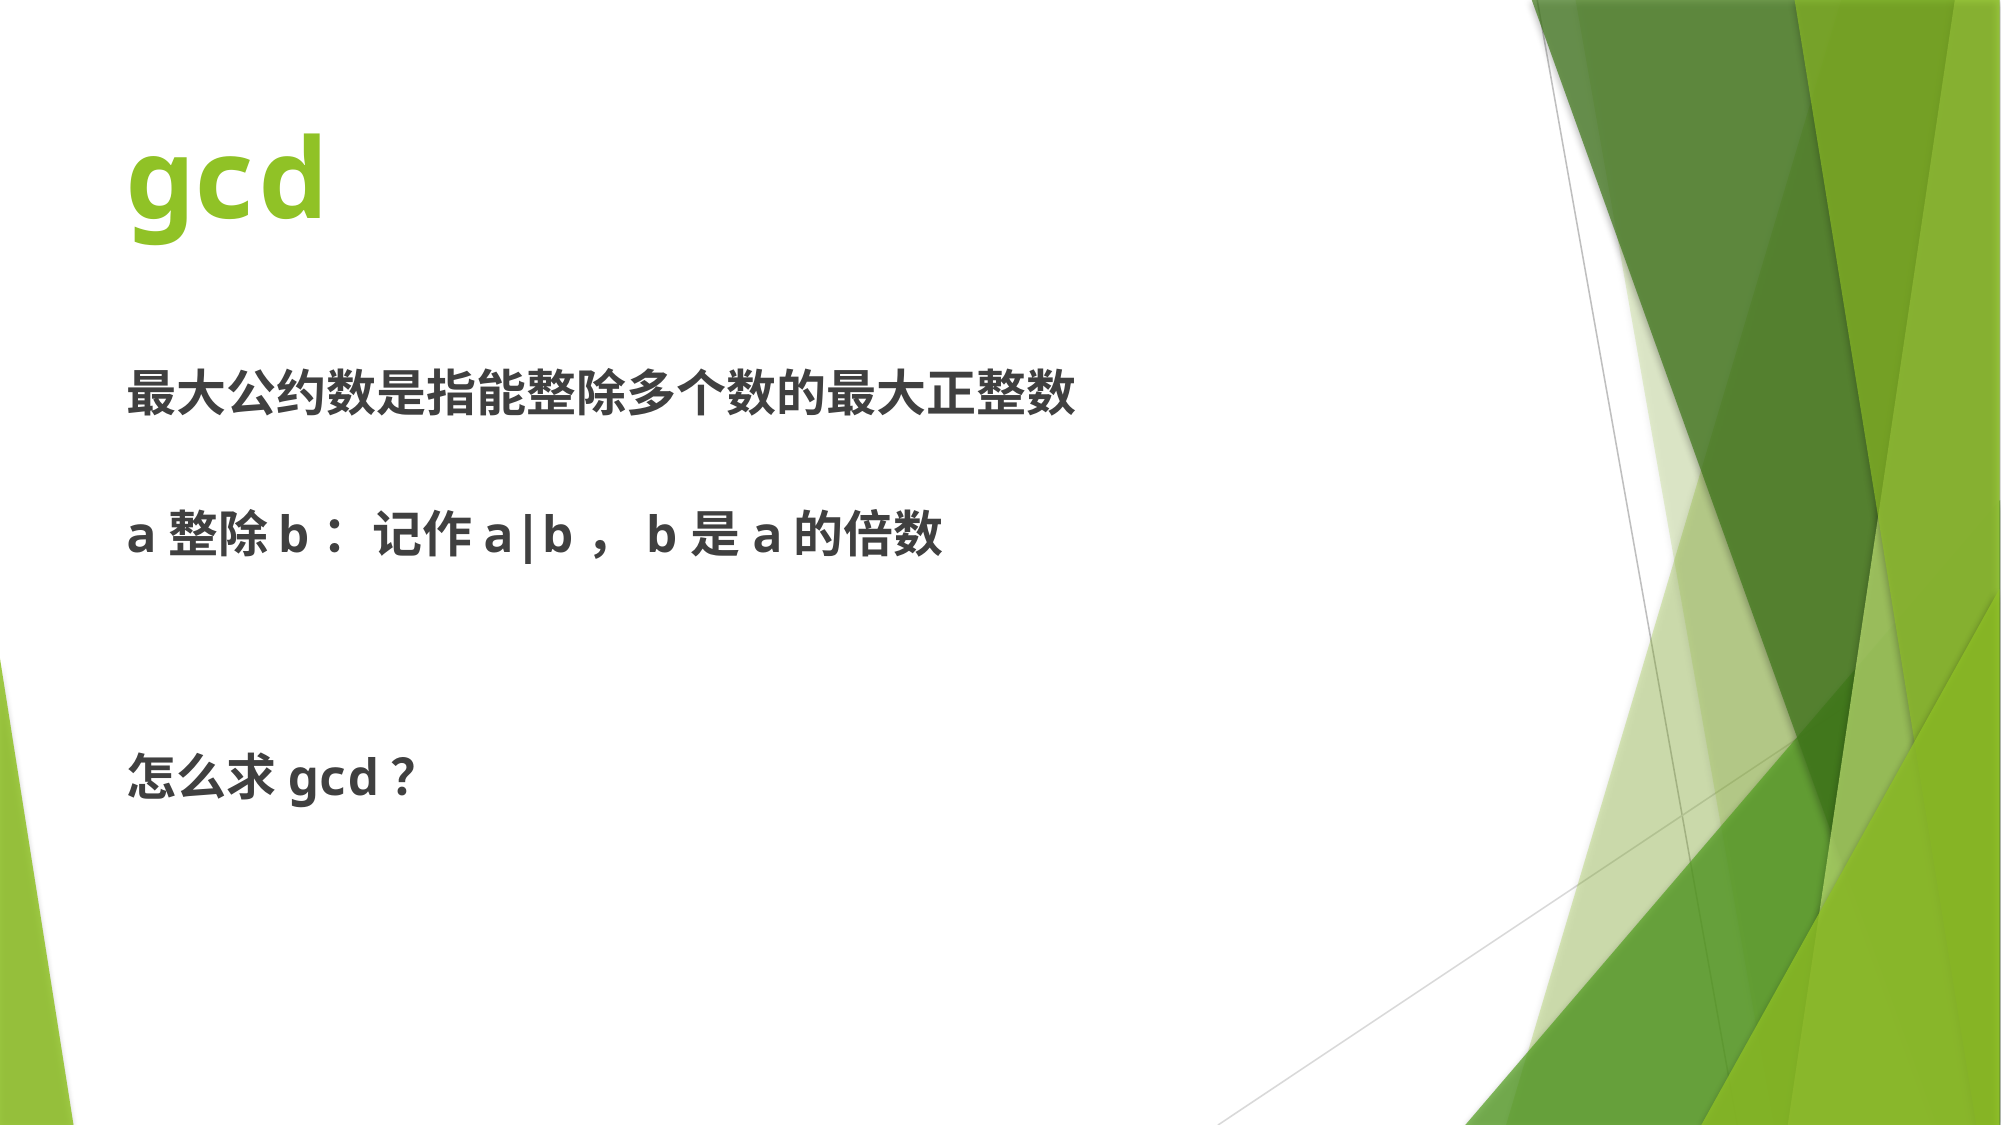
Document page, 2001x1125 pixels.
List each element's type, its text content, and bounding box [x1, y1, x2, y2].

list 最大公约数是指能整除多个数的最大正整数 a整除b：记作a|b，b是a的倍数 怎么求gcd？ [111, 354, 1522, 992]
title gcd [111, 99, 1522, 317]
